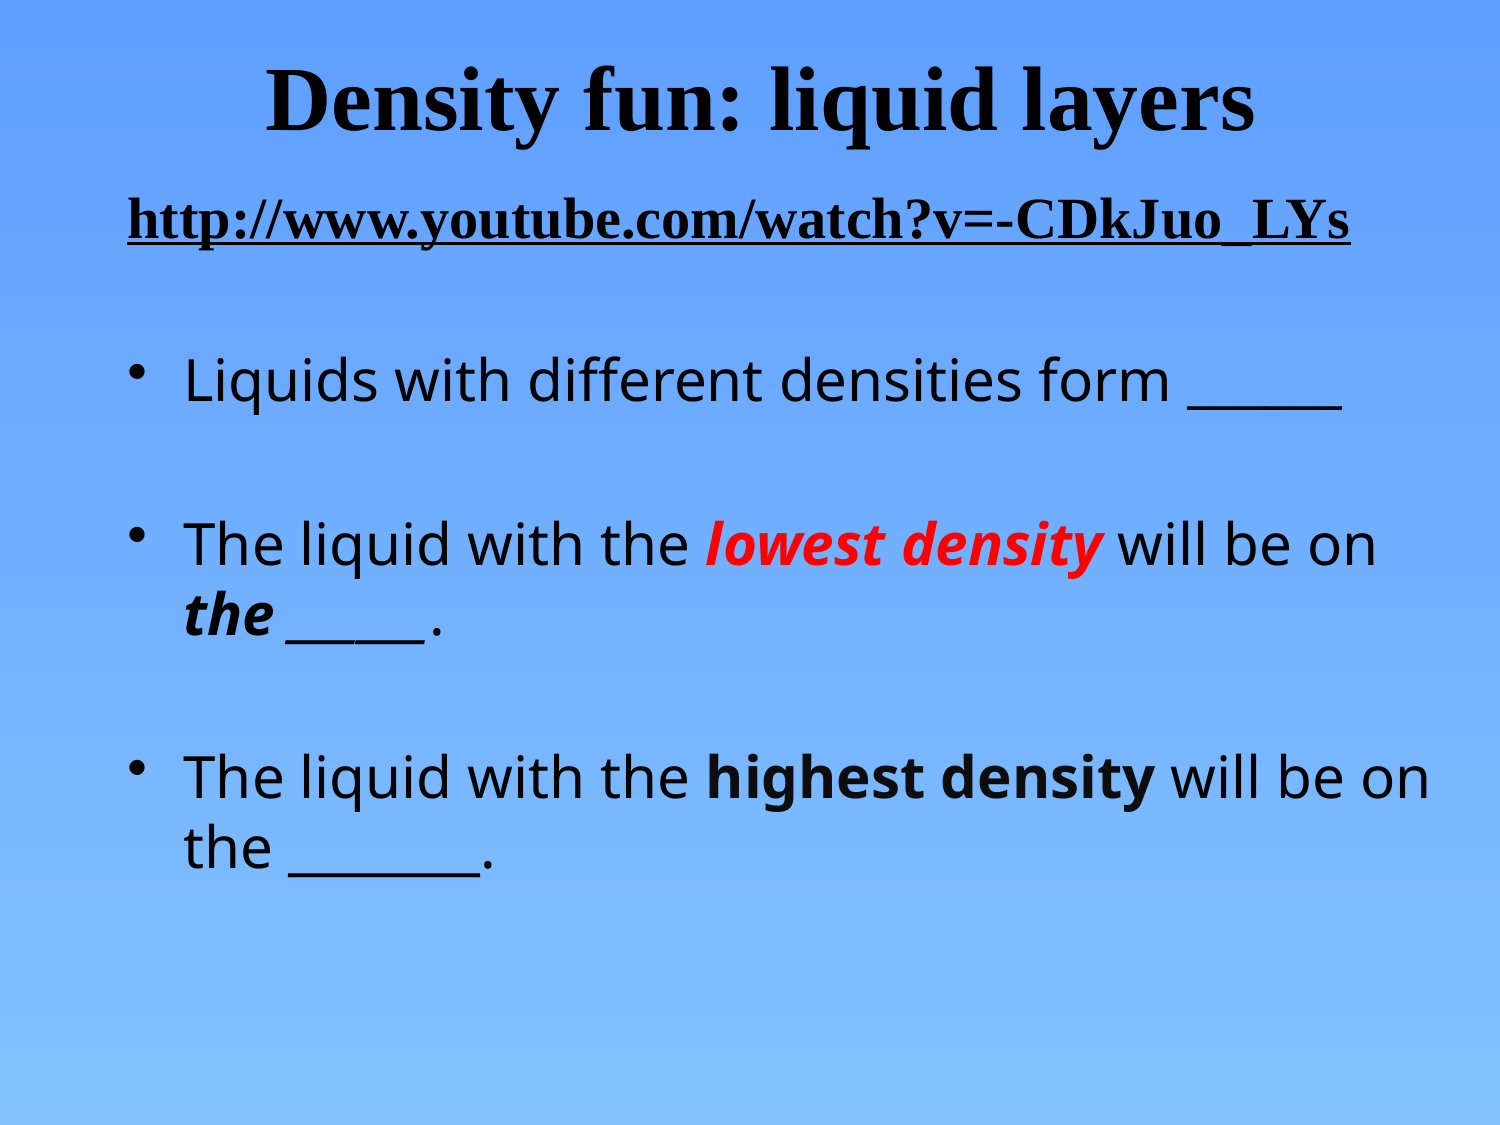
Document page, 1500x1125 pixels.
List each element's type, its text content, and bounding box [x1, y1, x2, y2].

title Density fun: liquid layers [123, 0, 1399, 172]
list http://www.youtube.com/watch?v=-CDkJuo_LYs Liquids with different densities form ______ The liquid with the lowest density will be on the ______. The liquid with the highest density will be on the ________. [112, 172, 1471, 1125]
